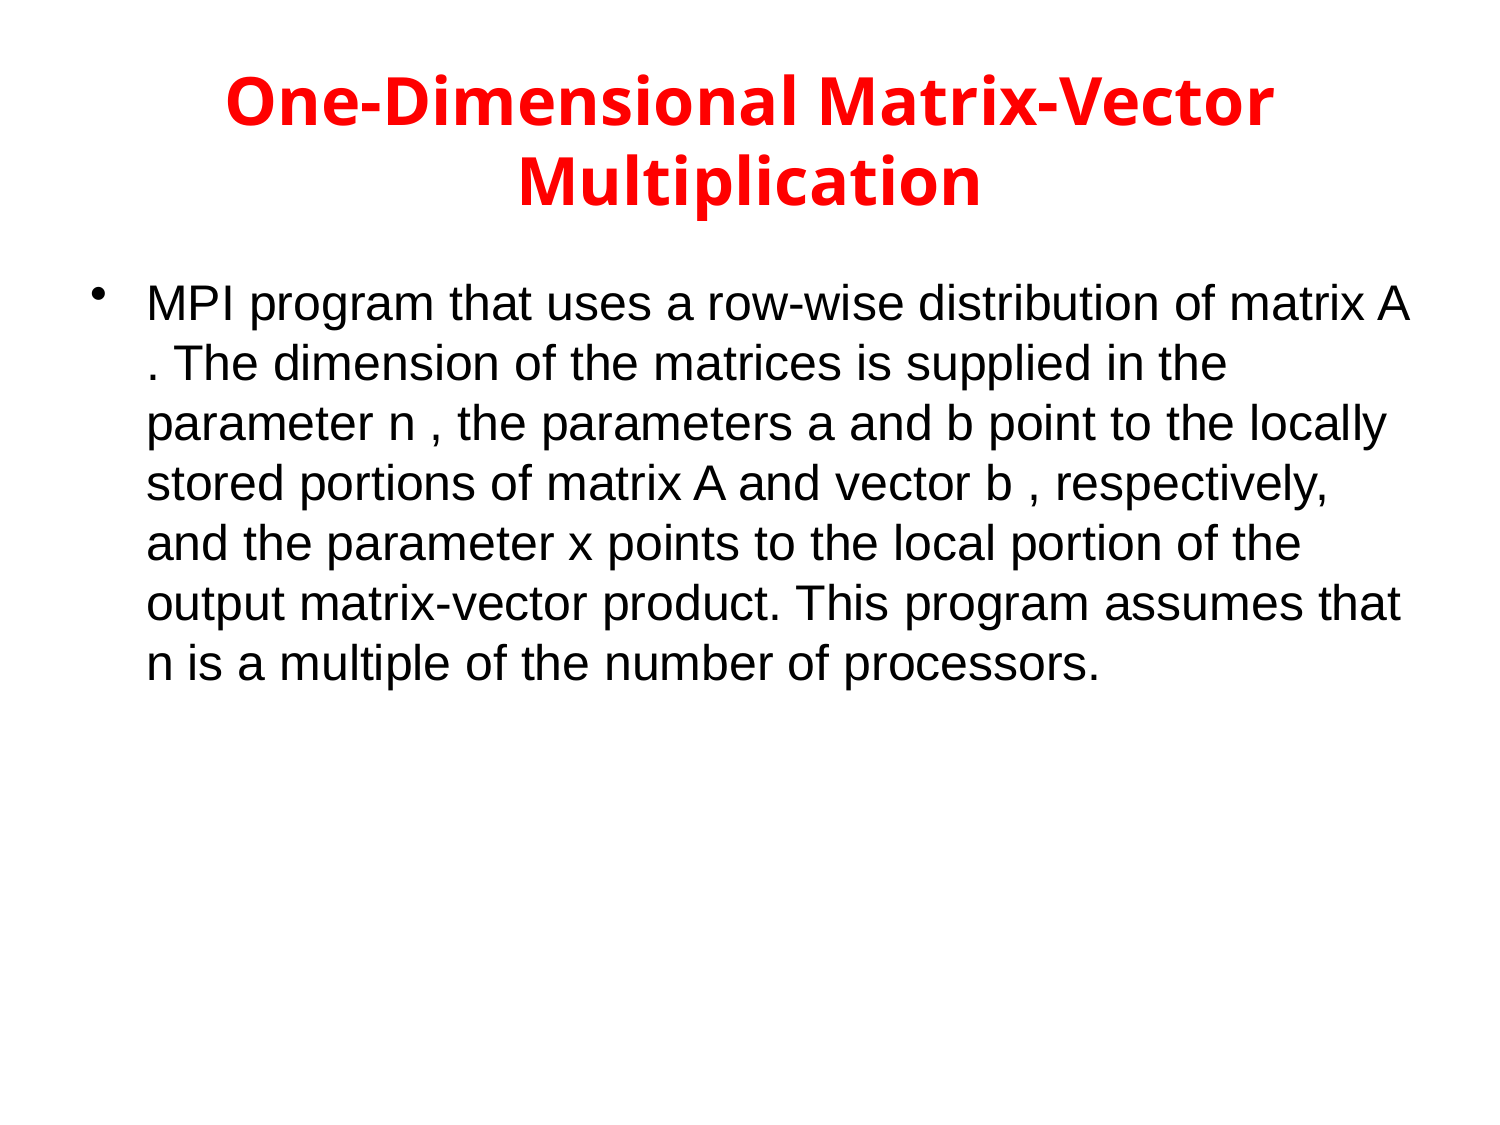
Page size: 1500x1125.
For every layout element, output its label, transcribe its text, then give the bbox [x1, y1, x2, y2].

list MPI program that uses a row-wise distribution of matrix A . The dimension of the matrices is supplied in the parameter n , the parameters a and b point to the locally stored portions of matrix A and vector b , respectively, and the parameter x points to the local portion of the output matrix-vector product. This program assumes that n is a multiple of the number of processors. [74, 262, 1426, 1006]
title One-Dimensional Matrix-Vector Multiplication [74, 44, 1426, 233]
